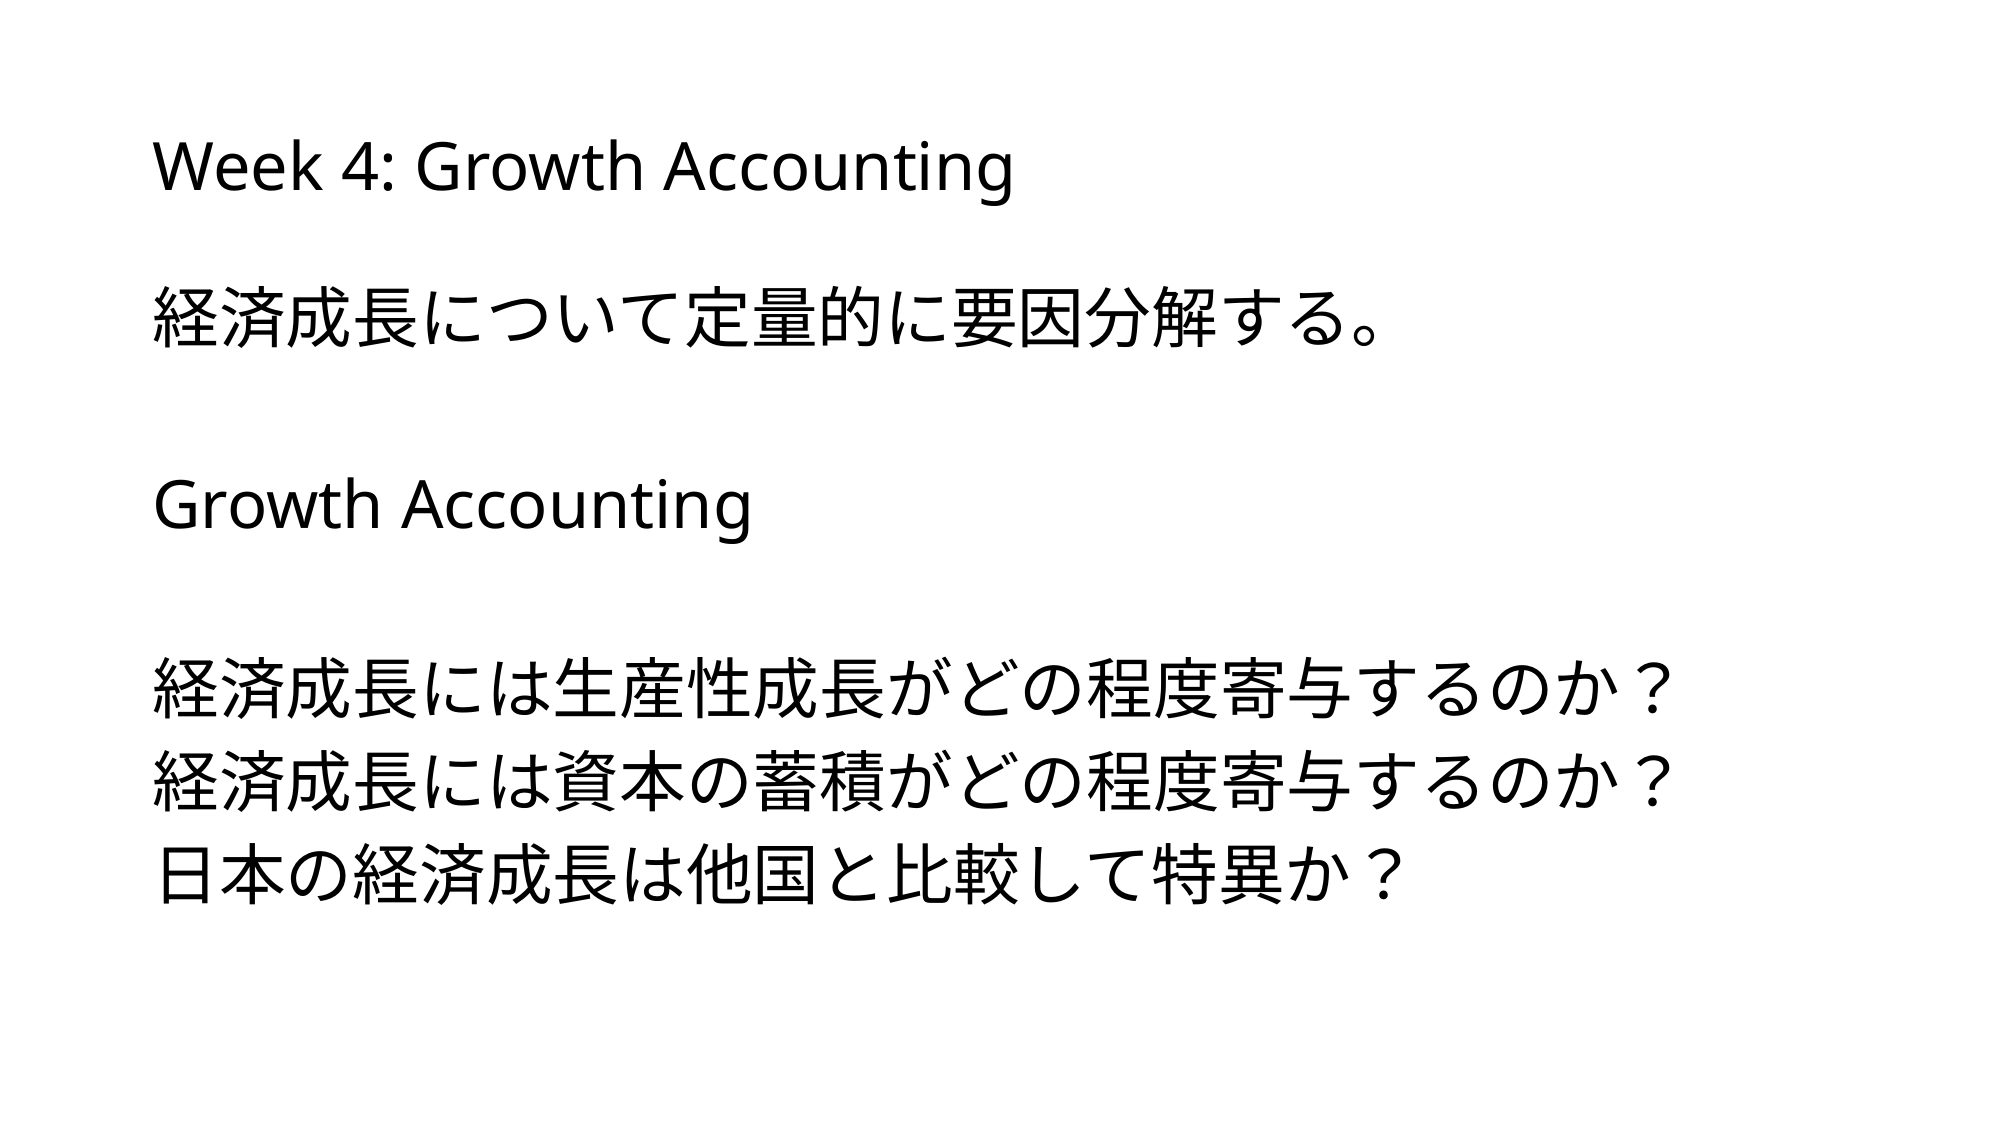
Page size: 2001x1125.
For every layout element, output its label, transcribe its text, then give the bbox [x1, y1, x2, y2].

title Week 4: Growth Accounting [137, 59, 1892, 278]
list 経済成長について定量的に要因分解する。 Growth Accounting 経済成長には生産性成長がどの程度寄与するのか？ 経済成長には資本の蓄積がどの程度寄与するのか？ 日本の経済成長は他国と比較して特異か？ [137, 277, 1863, 1014]
